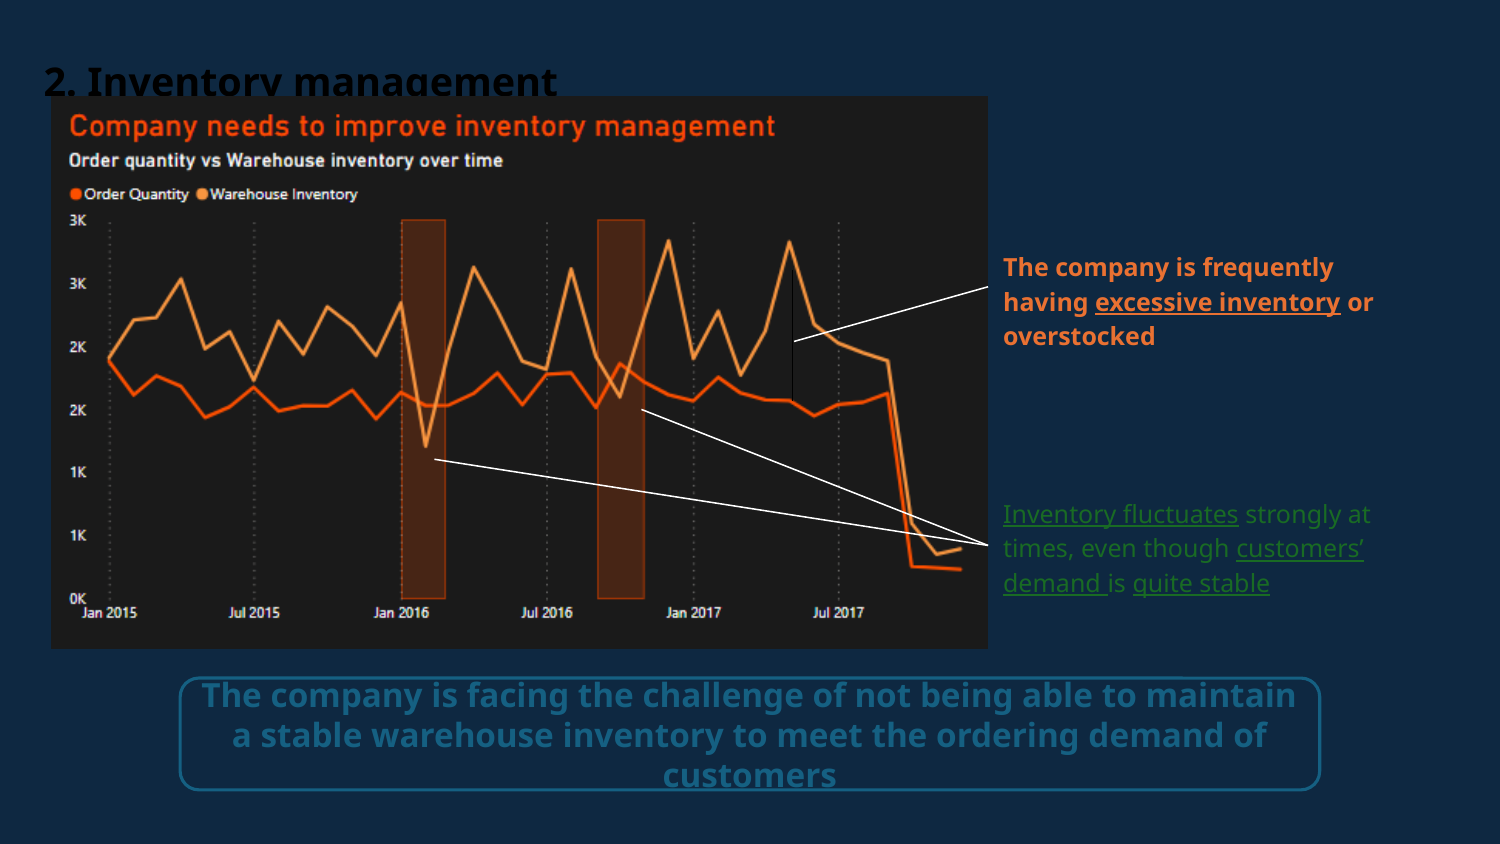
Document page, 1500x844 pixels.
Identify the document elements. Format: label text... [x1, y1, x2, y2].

text_box 2. Inventory management [28, 18, 706, 120]
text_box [793, 286, 989, 342]
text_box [433, 458, 989, 545]
text_box The company is facing the challenge of not being able to maintain a stable warehouse inventory to meet the ordering demand of customers [180, 678, 1320, 790]
text_box The company is frequently having excessive inventory or overstocked [989, 232, 1423, 342]
text_box Inventory fluctuates strongly at times, even though customers’ demand is quite stable [989, 478, 1438, 613]
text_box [640, 408, 989, 458]
picture [50, 95, 989, 650]
